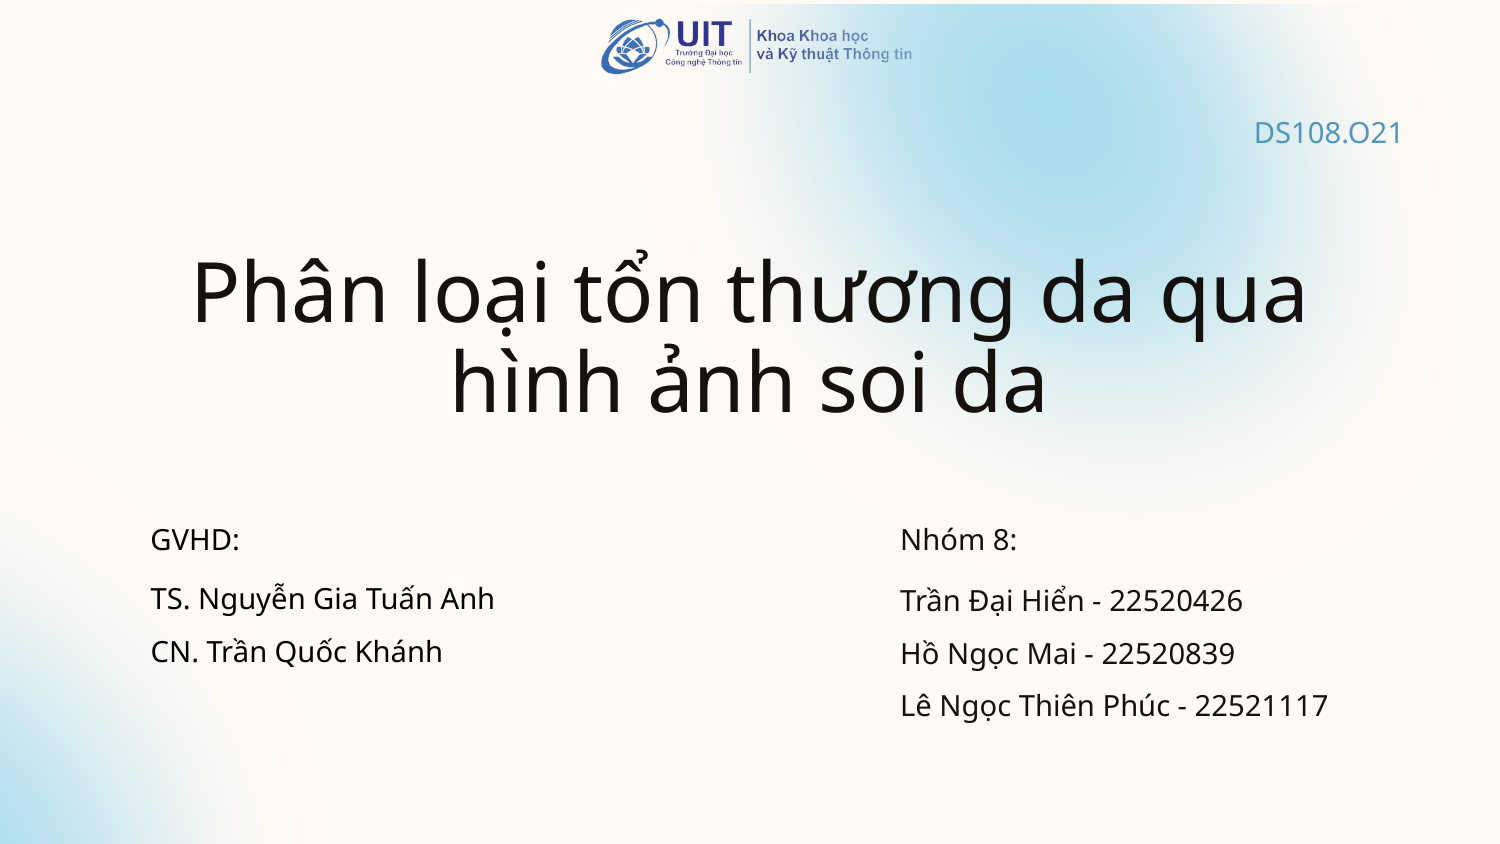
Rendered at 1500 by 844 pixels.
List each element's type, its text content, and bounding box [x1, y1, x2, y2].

picture [0, 0, 1500, 844]
text_box Trần Đại Hiển - 22520426 Hồ Ngọc Mai - 22520839 Lê Ngọc Thiên Phúc - 22521117 [885, 550, 1355, 774]
text_box Nhóm 8: [885, 513, 1346, 564]
text_box DS108.O21 [1172, 98, 1486, 166]
text_box Phân loại tổn thương da qua hình ảnh soi da [120, 71, 1379, 446]
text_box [135, 513, 645, 671]
